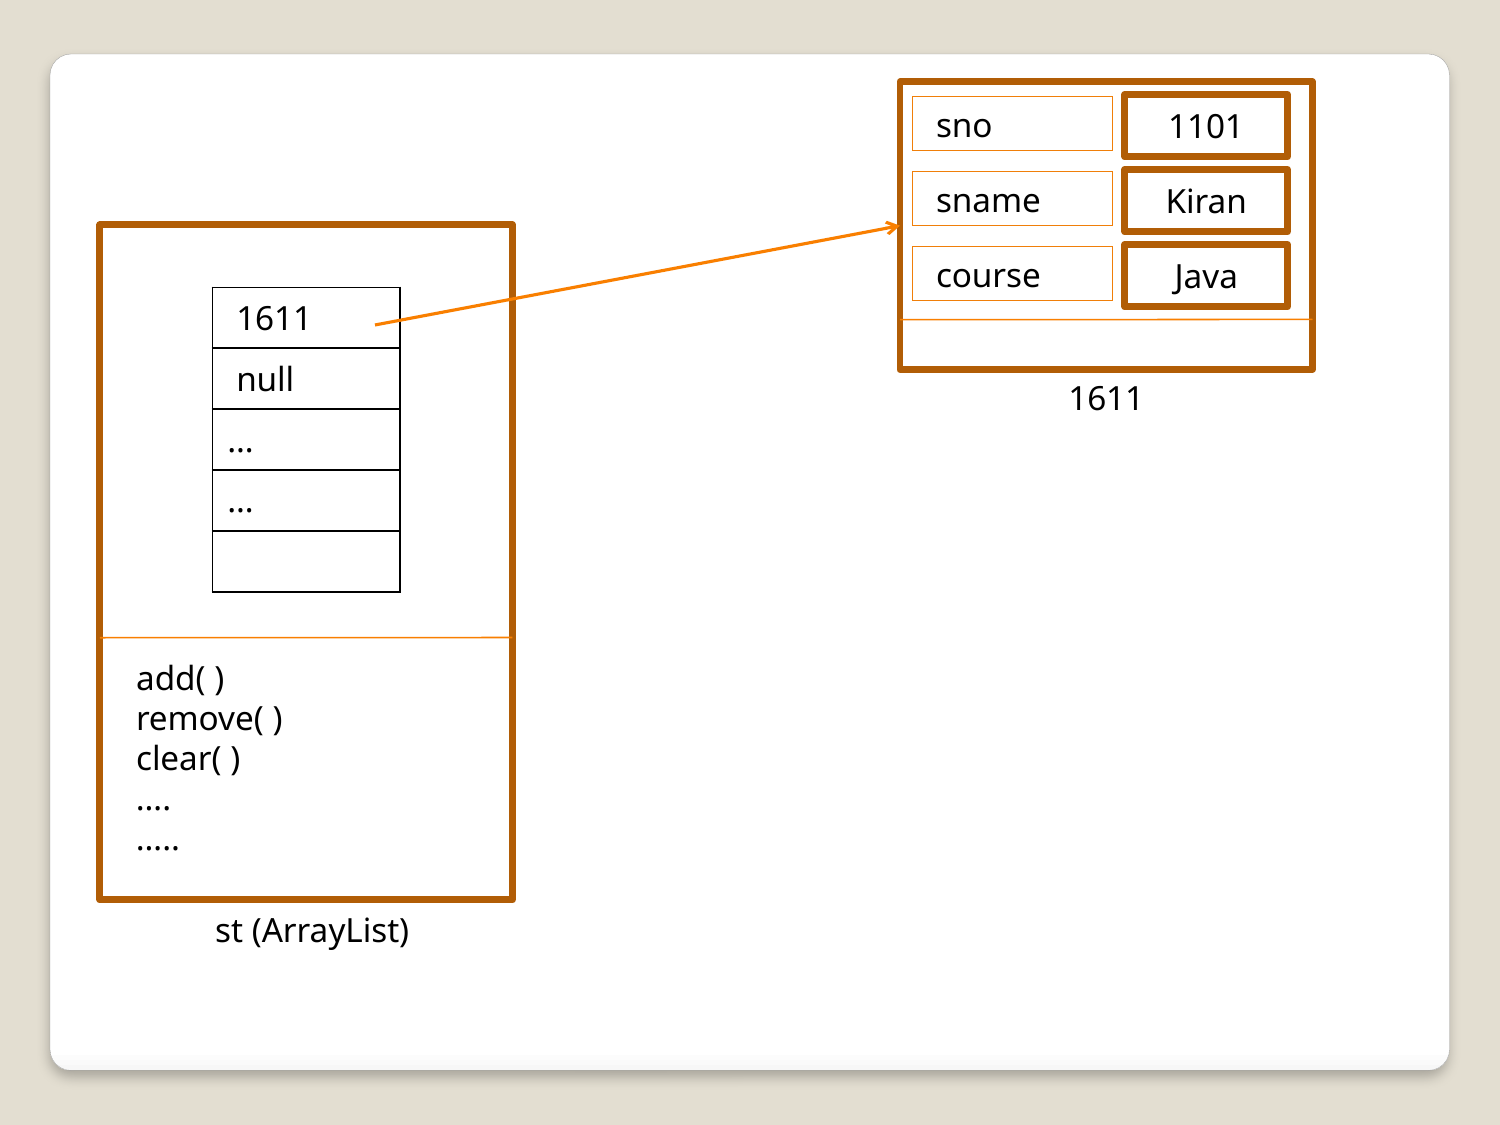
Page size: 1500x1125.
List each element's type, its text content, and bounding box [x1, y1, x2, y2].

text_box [99, 224, 513, 901]
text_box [374, 225, 901, 326]
text_box st (ArrayList) [87, 901, 538, 957]
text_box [899, 81, 1313, 426]
